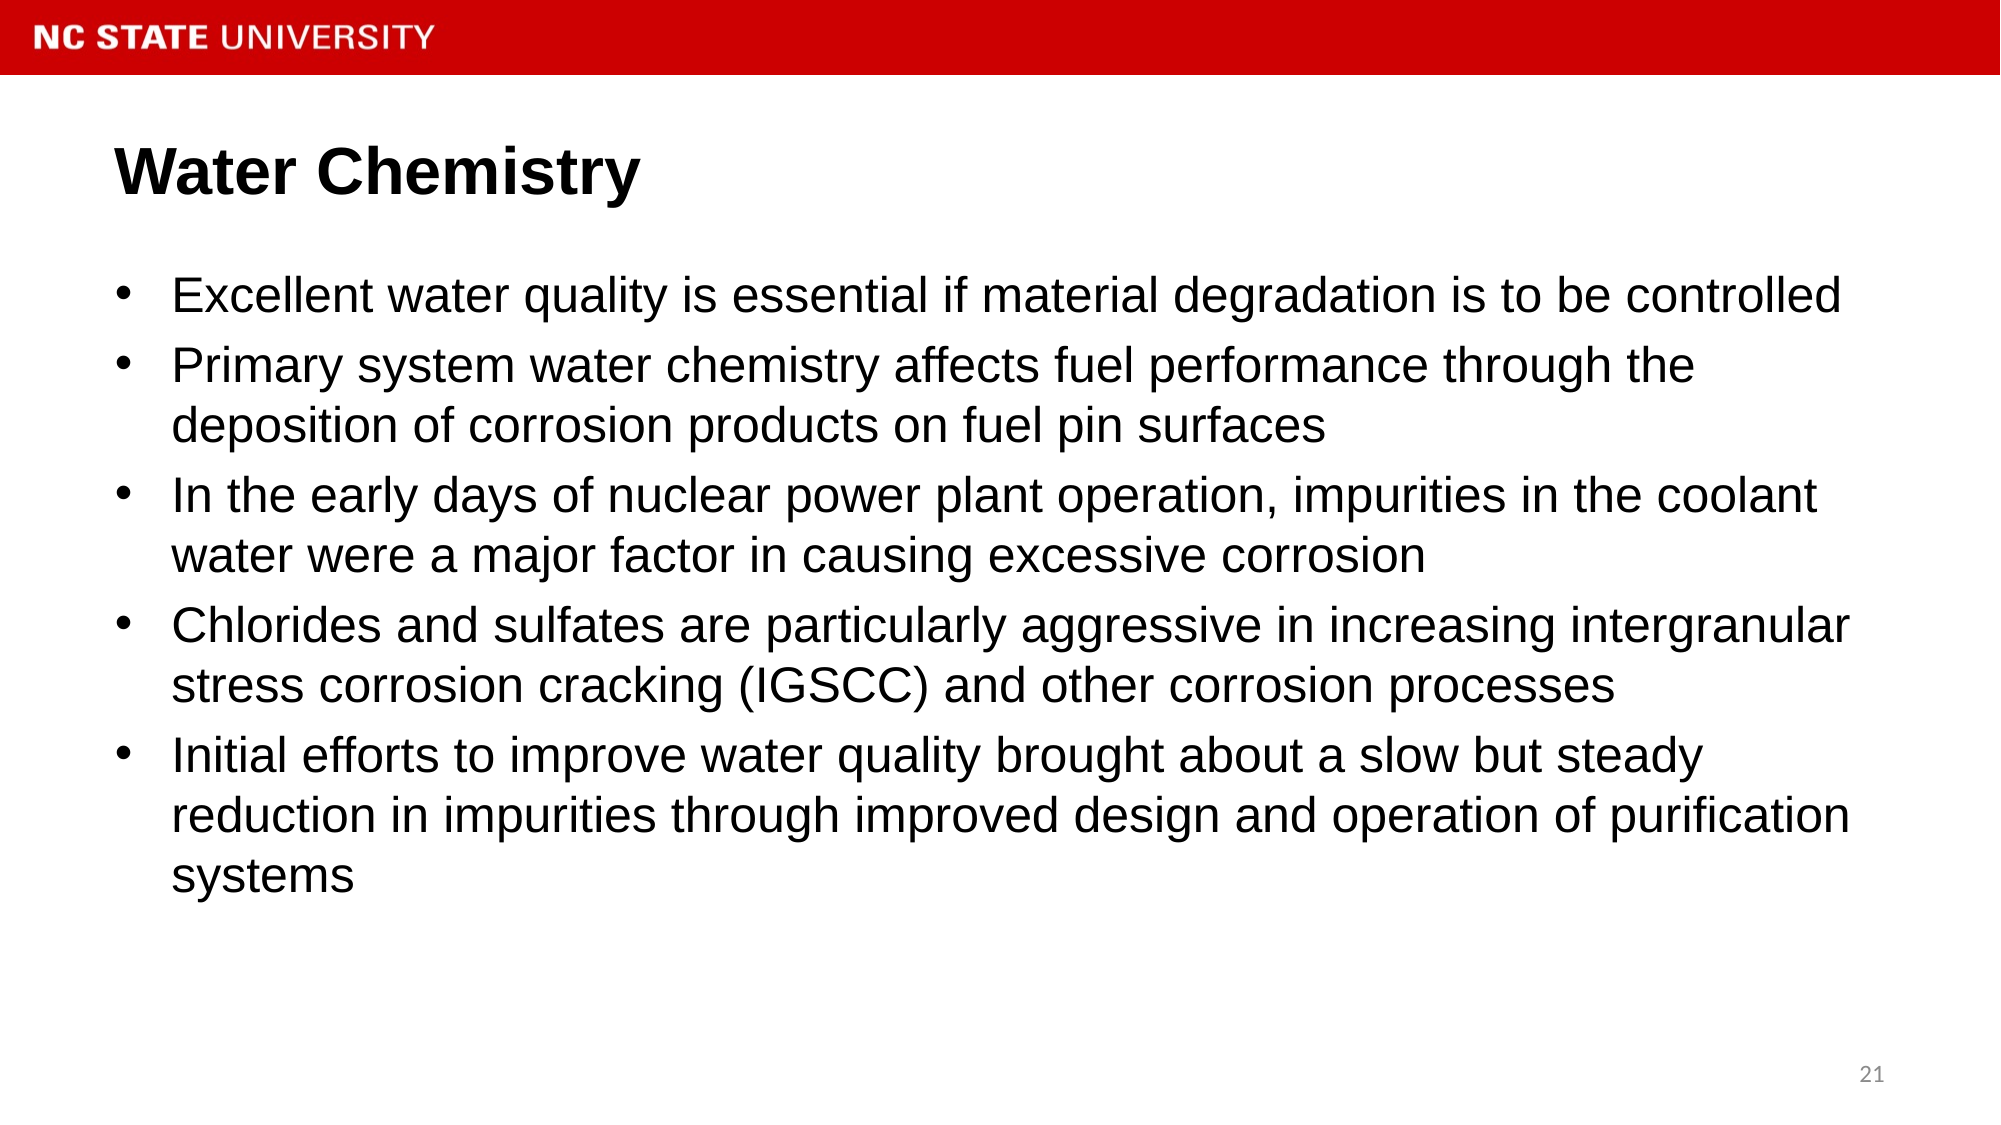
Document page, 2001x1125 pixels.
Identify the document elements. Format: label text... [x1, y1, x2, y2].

list Excellent water quality is essential if material degradation is to be controlled Primary system water chemistry affects fuel performance through the deposition of corrosion products on fuel pin surfaces In the early days of nuclear power plant operation, impurities in the coolant water were a major factor in causing excessive corrosion Chlorides and sulfates are particularly aggressive in increasing intergranular stress corrosion cracking (IGSCC) and other corrosion processes Initial efforts to improve water quality brought about a slow but steady reduction in impurities through improved design and operation of purification systems [99, 255, 1900, 1005]
picture [0, 0, 2000, 75]
title Water Chemistry [99, 79, 1900, 255]
slide_number 21 [1433, 1042, 1900, 1103]
